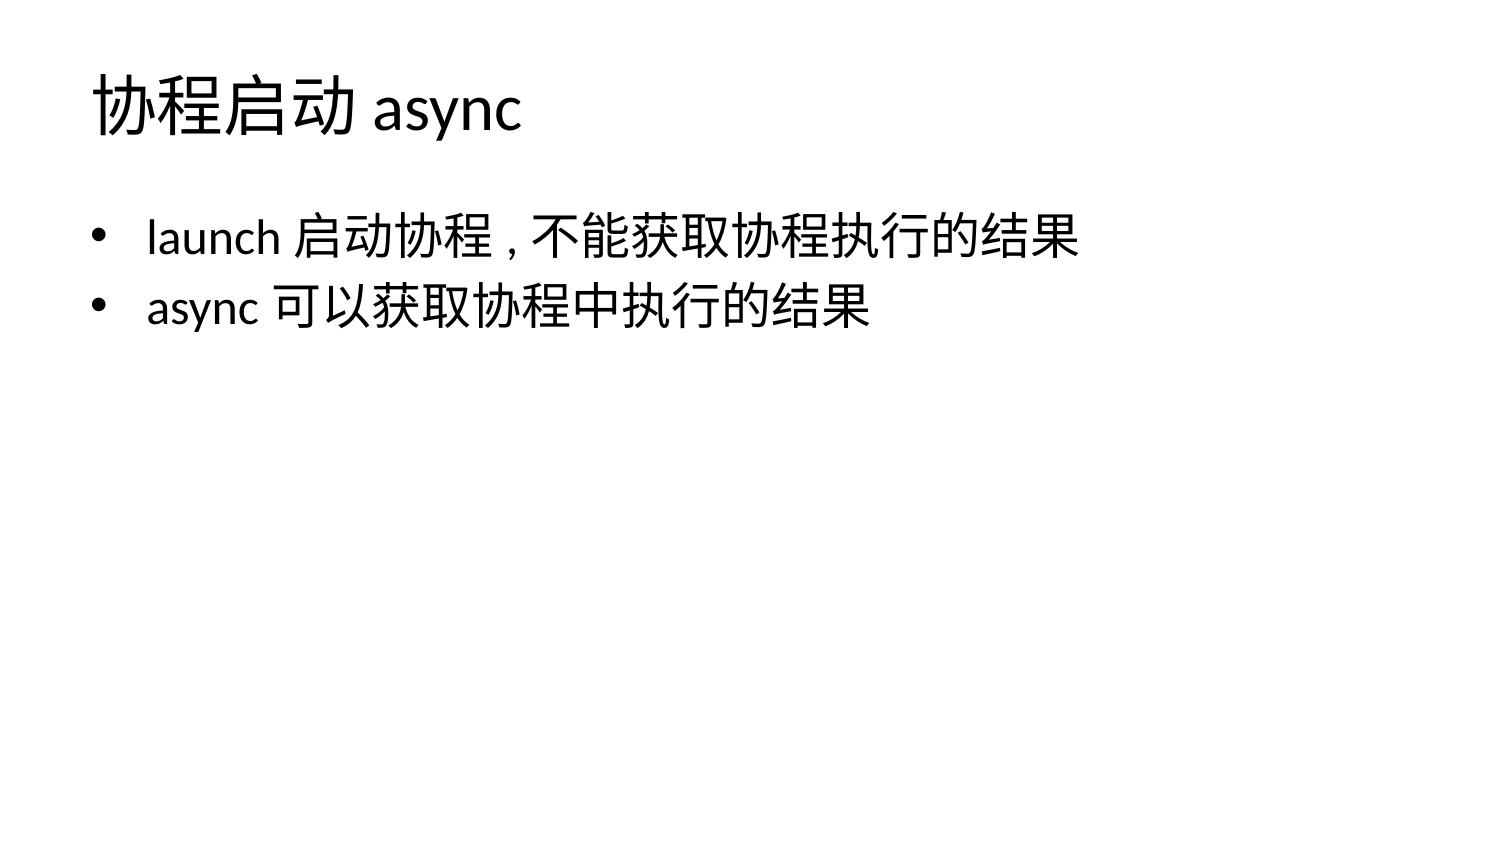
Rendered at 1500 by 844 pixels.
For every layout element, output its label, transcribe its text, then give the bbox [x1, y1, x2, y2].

title 协程启动async [75, 33, 1425, 175]
list launch启动协程,不能获取协程执行的结果 async可以获取协程中执行的结果 [75, 196, 1425, 754]
